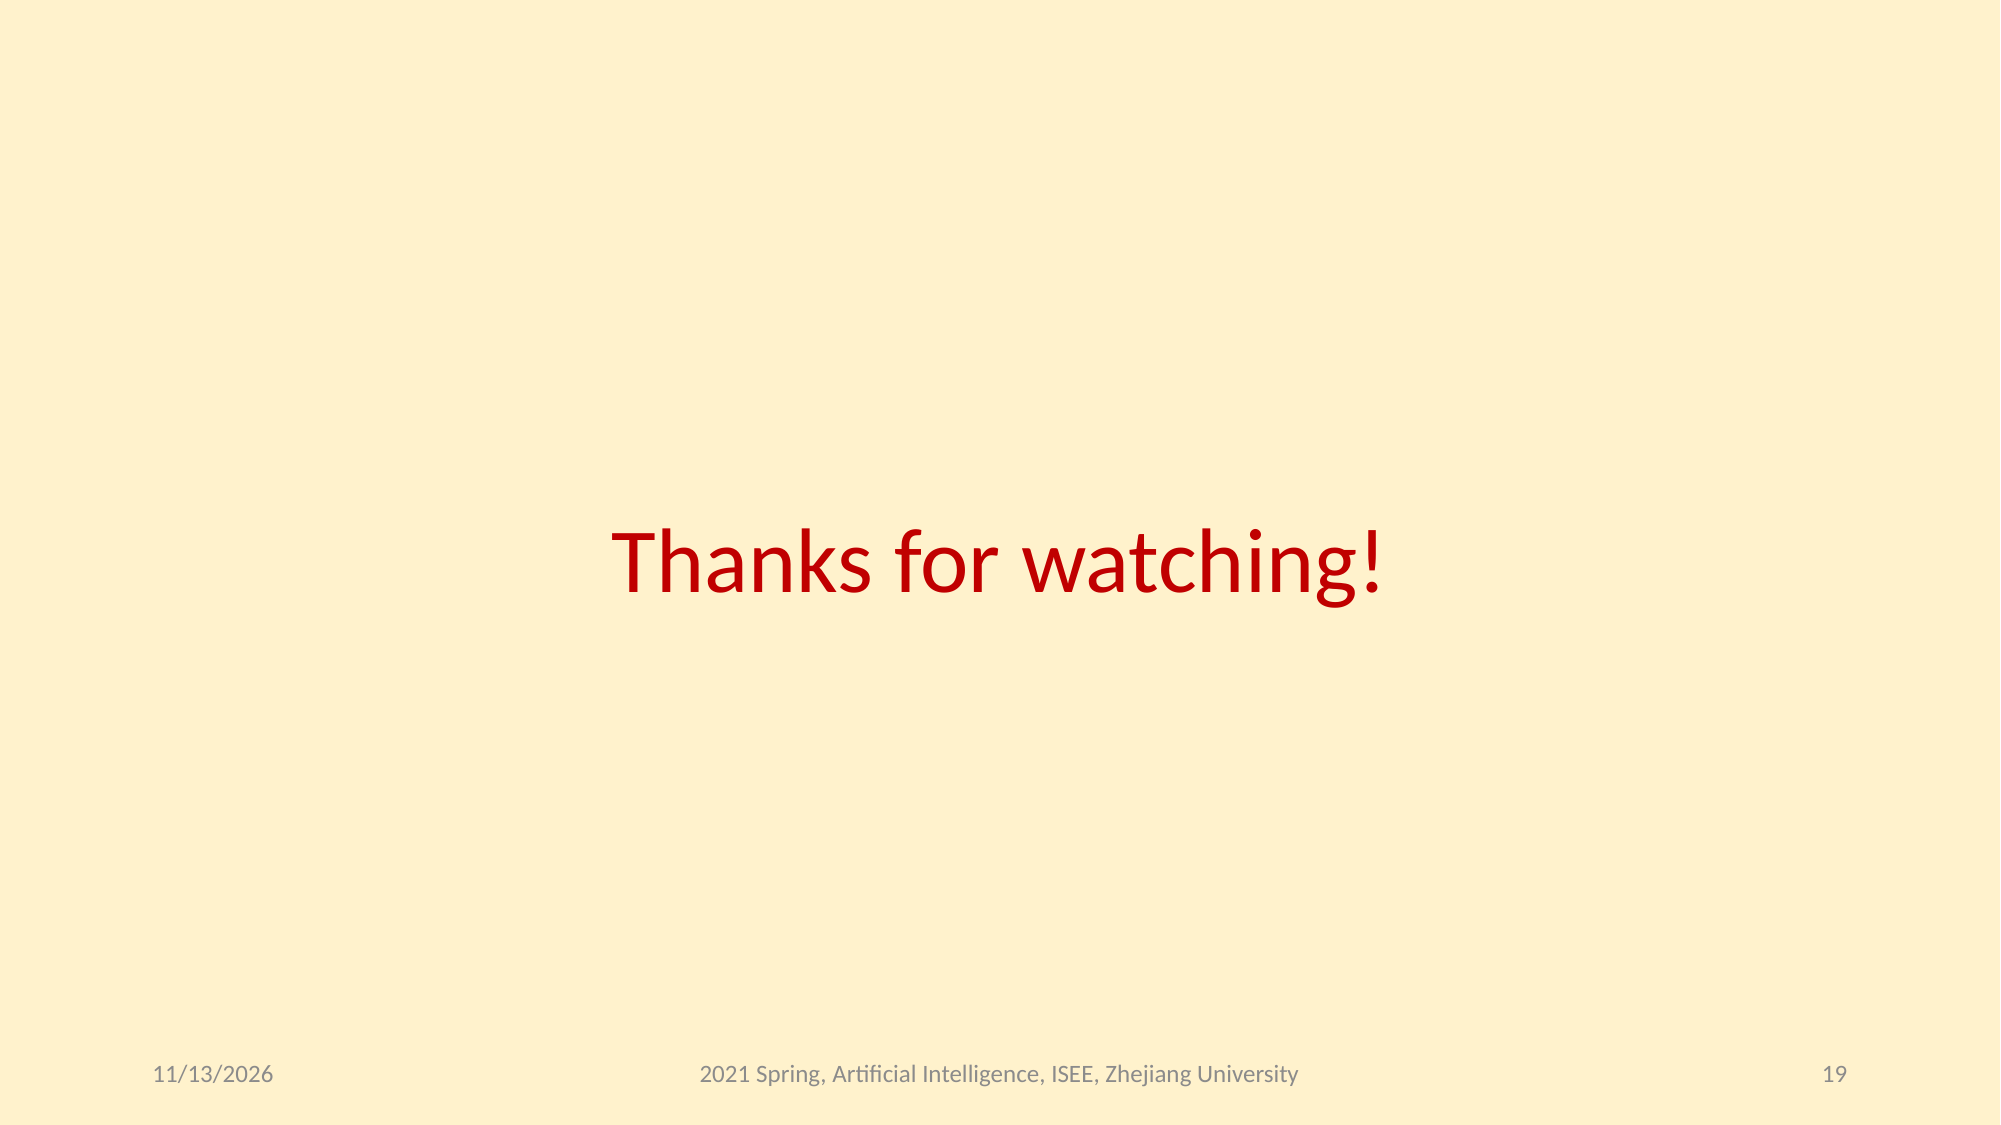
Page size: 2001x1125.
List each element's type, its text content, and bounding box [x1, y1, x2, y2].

footer 2021 Spring, Artificial Intelligence, ISEE, Zhejiang University [662, 1042, 1338, 1103]
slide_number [137, 1042, 588, 1103]
slide_number 19 [1412, 1042, 1863, 1103]
title Thanks for watching! [137, 453, 1863, 672]
